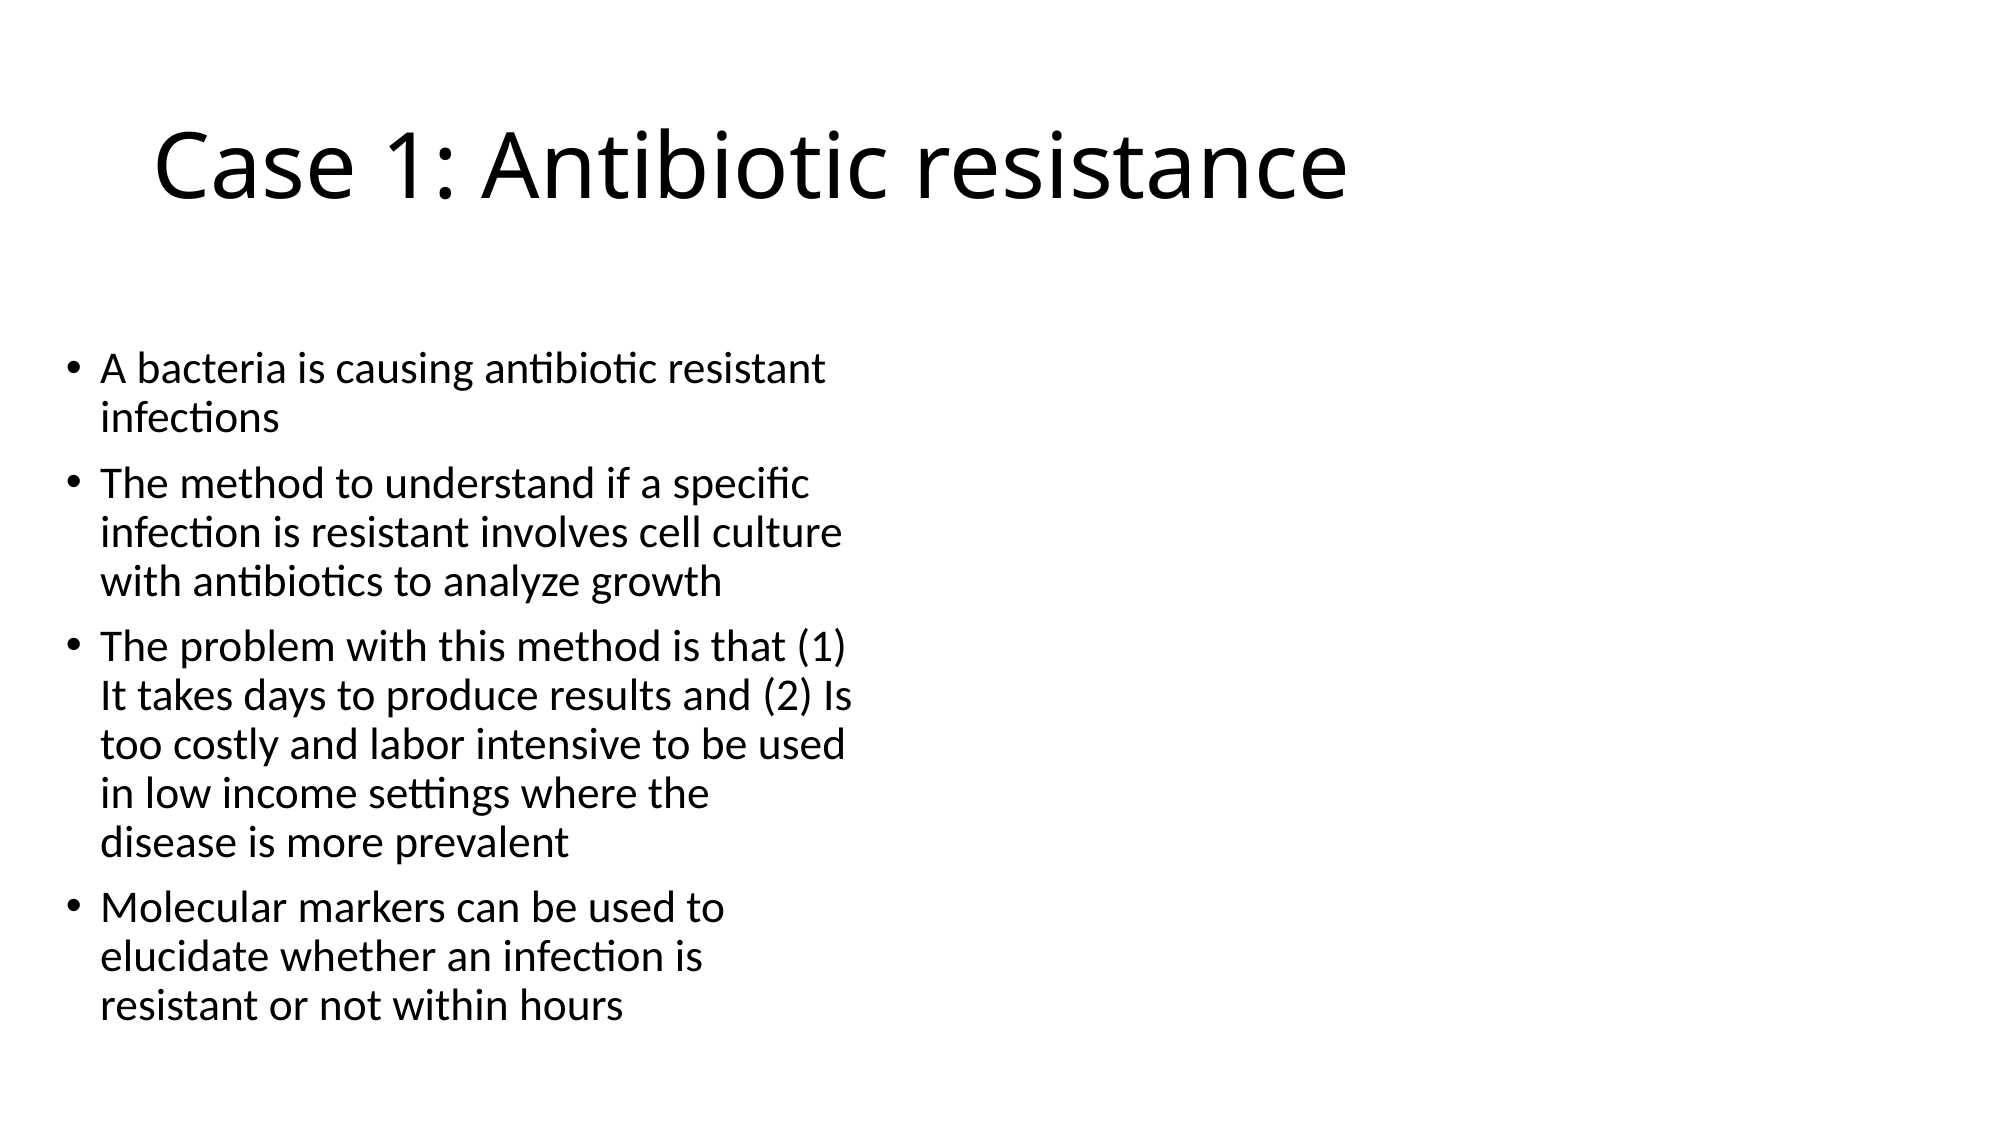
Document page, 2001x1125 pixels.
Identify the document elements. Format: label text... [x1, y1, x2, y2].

title Case 1: Antibiotic resistance [137, 59, 1863, 278]
list A bacteria is causing antibiotic resistant infections The method to understand if a specific infection is resistant involves cell culture with antibiotics to analyze growth The problem with this method is that (1) It takes days to produce results and (2) Is too costly and labor intensive to be used in low income settings where the disease is more prevalent Molecular markers can be used to elucidate whether an infection is resistant or not within hours [50, 337, 869, 1052]
